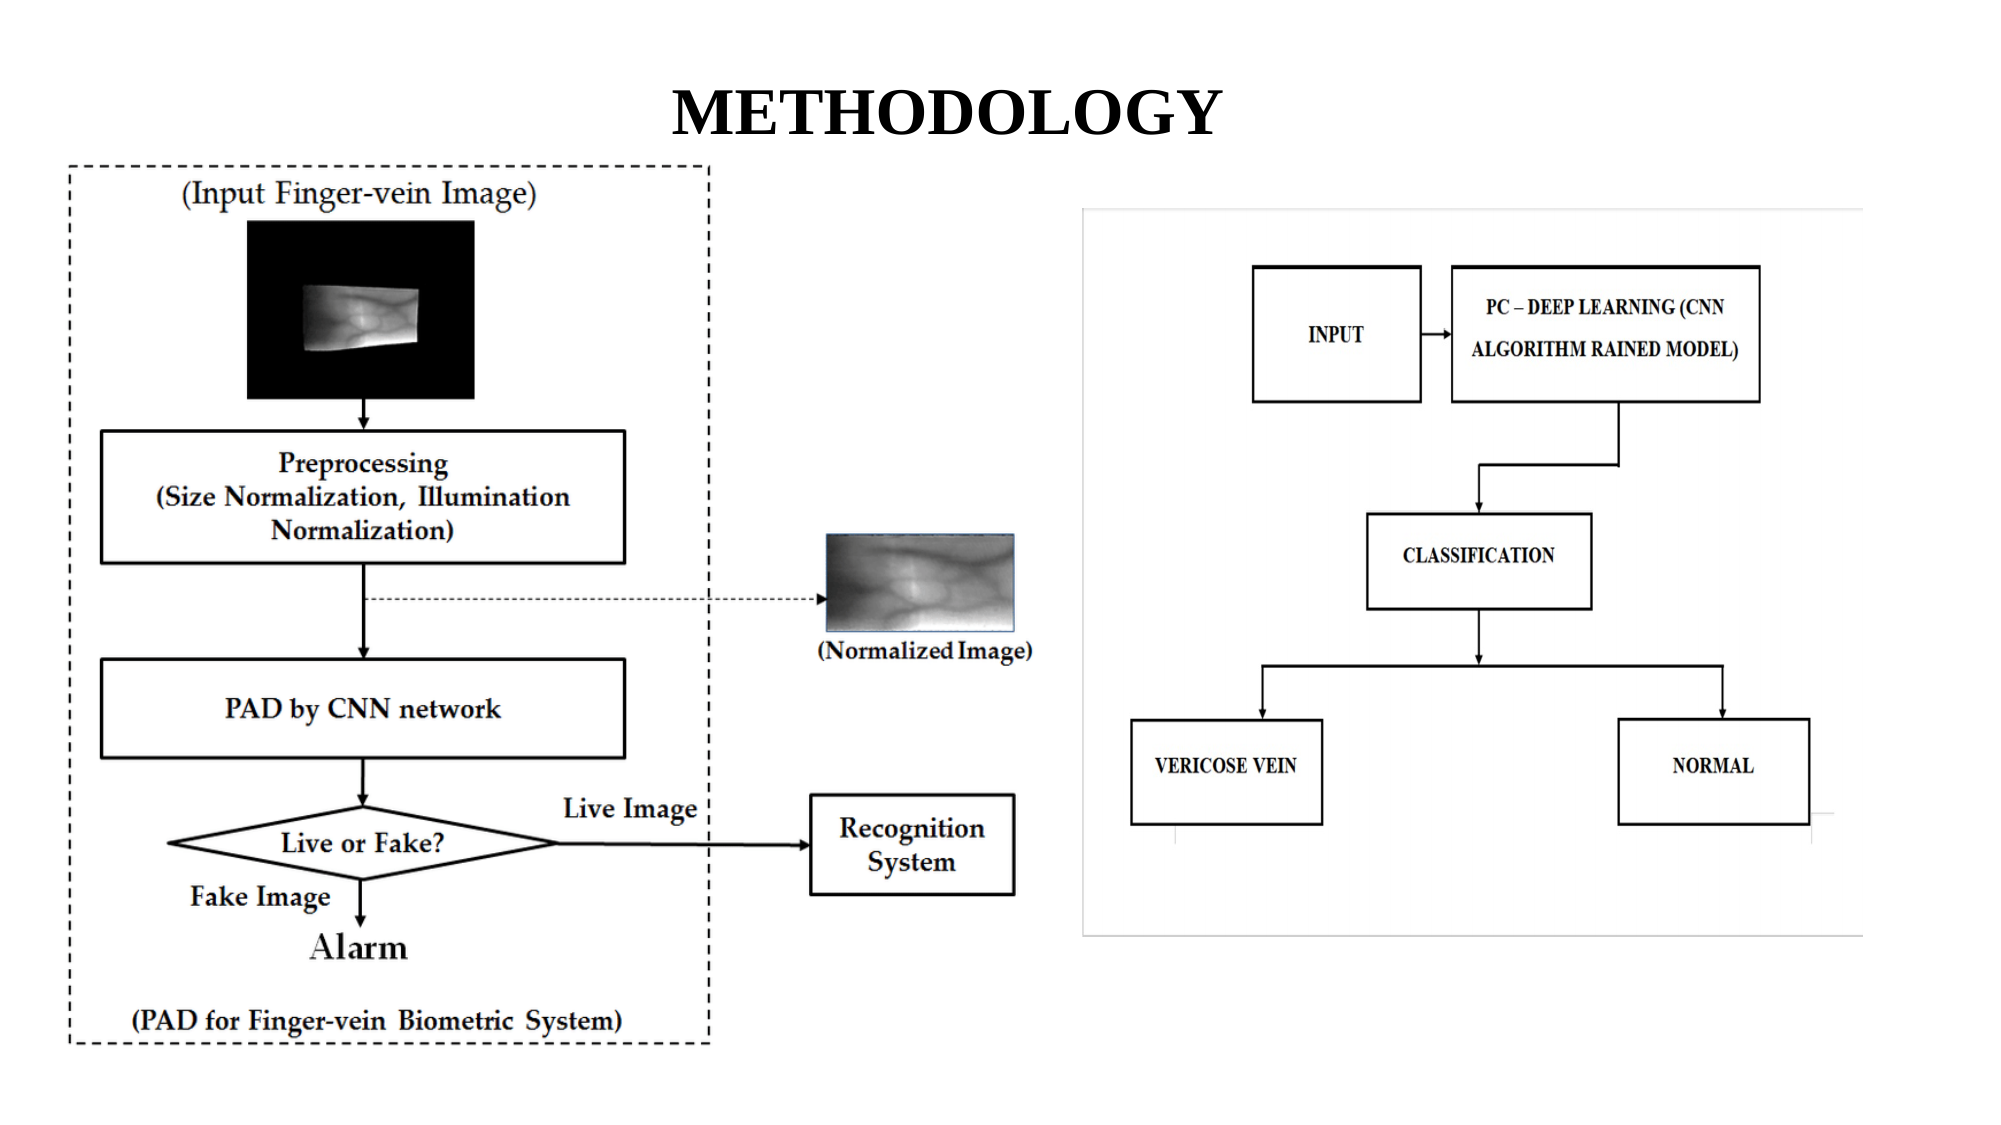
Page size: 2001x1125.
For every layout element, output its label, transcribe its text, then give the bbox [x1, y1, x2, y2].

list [1082, 208, 1863, 937]
title METHODOLOGY [137, 19, 1863, 207]
picture [62, 157, 1039, 1054]
